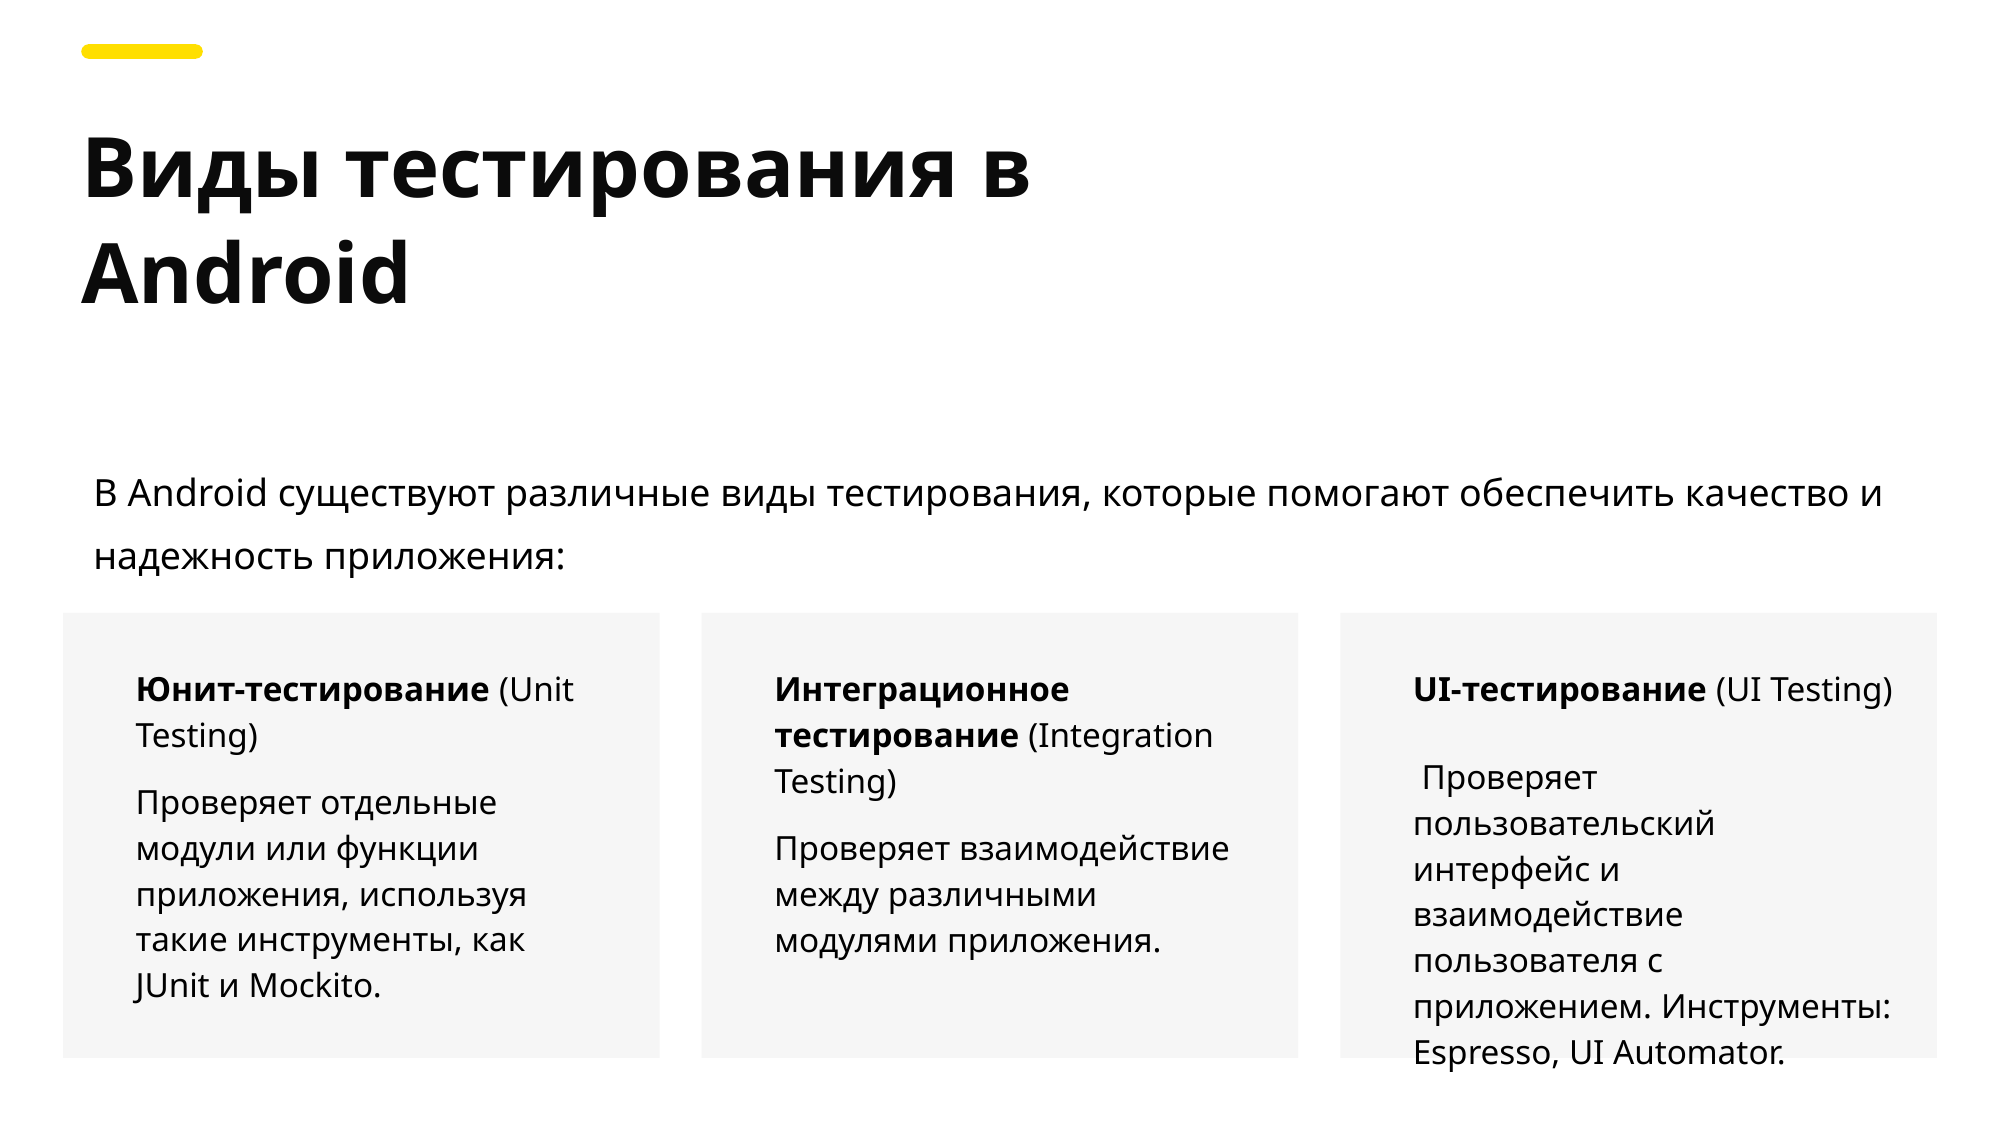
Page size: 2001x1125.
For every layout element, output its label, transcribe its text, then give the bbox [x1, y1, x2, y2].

text_box [79, 42, 205, 61]
text_box Интеграционное тестирование (Integration Testing) Проверяет взаимодействие между различными модулями приложения. [740, 655, 1254, 966]
text_box В Android существуют различные виды тестирования, которые помогают обеспечить качество и надежность приложения: [78, 444, 1912, 585]
text_box Виды тестирования в Android [81, 108, 1233, 281]
text_box [1338, 611, 1939, 1060]
text_box [700, 611, 1300, 1060]
text_box UI-тестирование (UI Testing) Проверяет пользовательский интерфейс и взаимодействие пользователя с приложением. Инструменты: Espresso, UI Automator. [1379, 655, 1911, 1079]
text_box [61, 611, 662, 1060]
text_box Юнит-тестирование (Unit Testing) Проверяет отдельные модули или функции приложения, используя такие инструменты, как JUnit и Mockito. [102, 655, 615, 1012]
